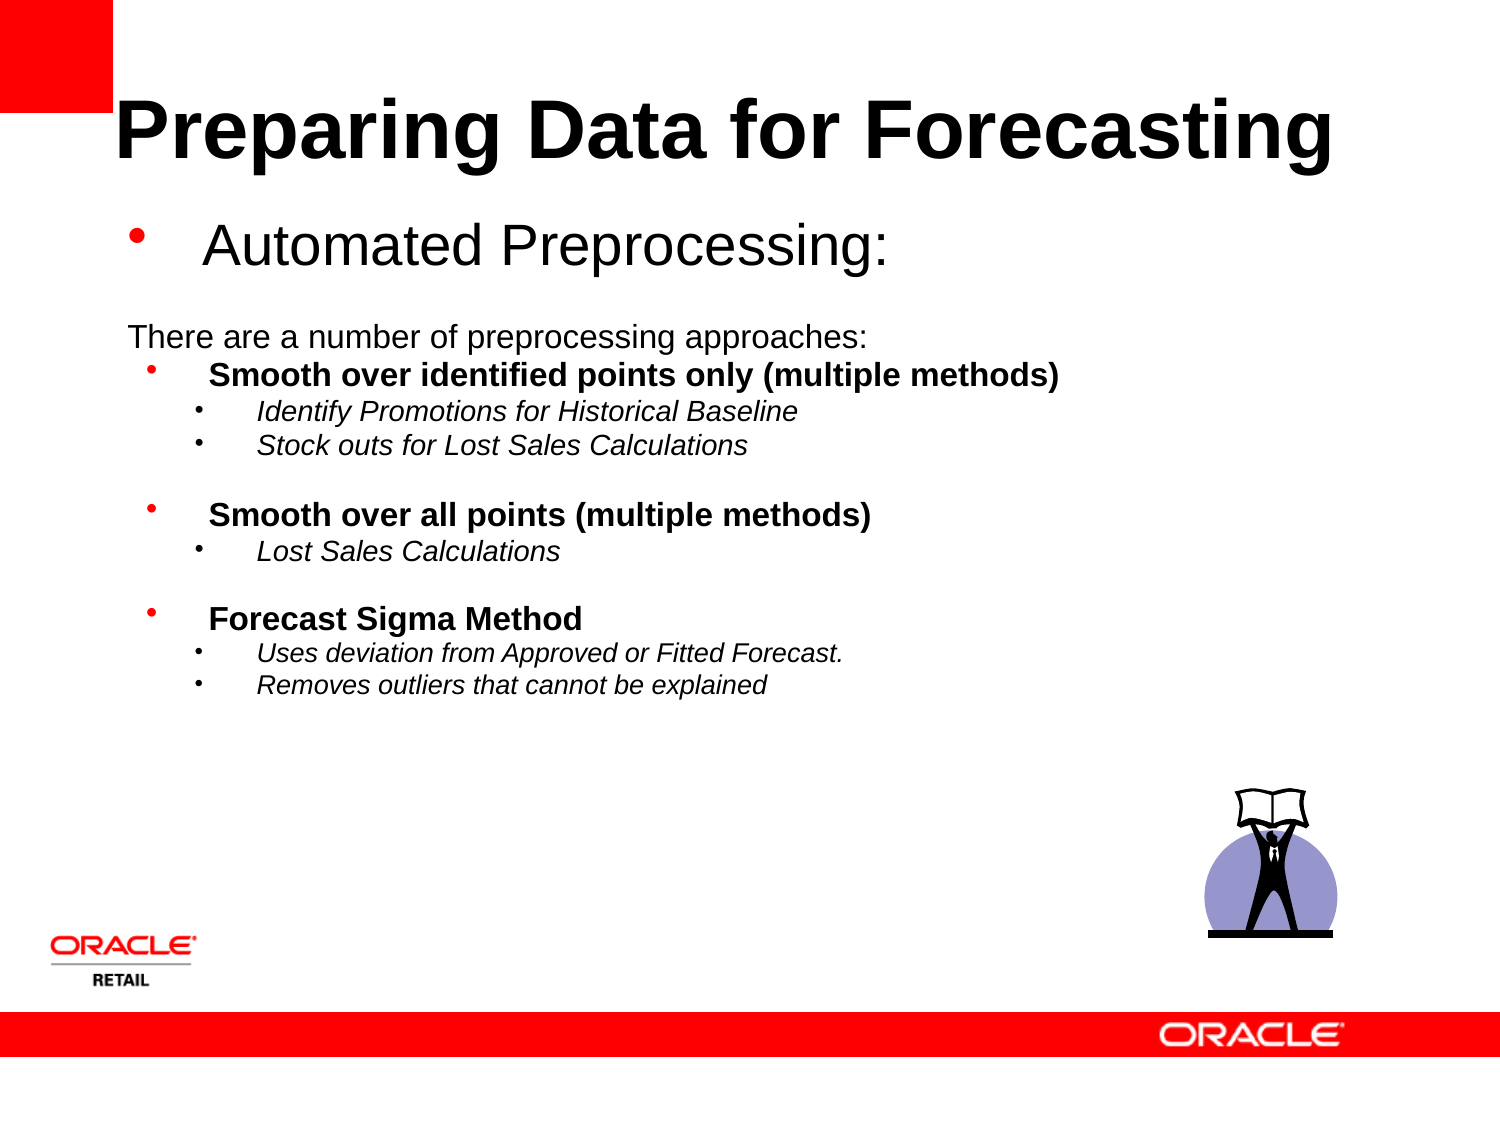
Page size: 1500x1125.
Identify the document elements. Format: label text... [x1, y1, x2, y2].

picture [0, 0, 113, 113]
text_box Automated Preprocessing: There are a number of preprocessing approaches: Smooth over identified points only (multiple methods) Identify Promotions for Historical Baseline Stock outs for Lost Sales Calculations Smooth over all points (multiple methods) Lost Sales Calculations Forecast Sigma Method Uses deviation from Approved or Fitted Forecast. Removes outliers that cannot be explained [112, 200, 1375, 763]
picture [33, 918, 209, 1004]
text_box Preparing Data for Forecasting [99, 75, 1413, 175]
picture [1204, 787, 1338, 938]
